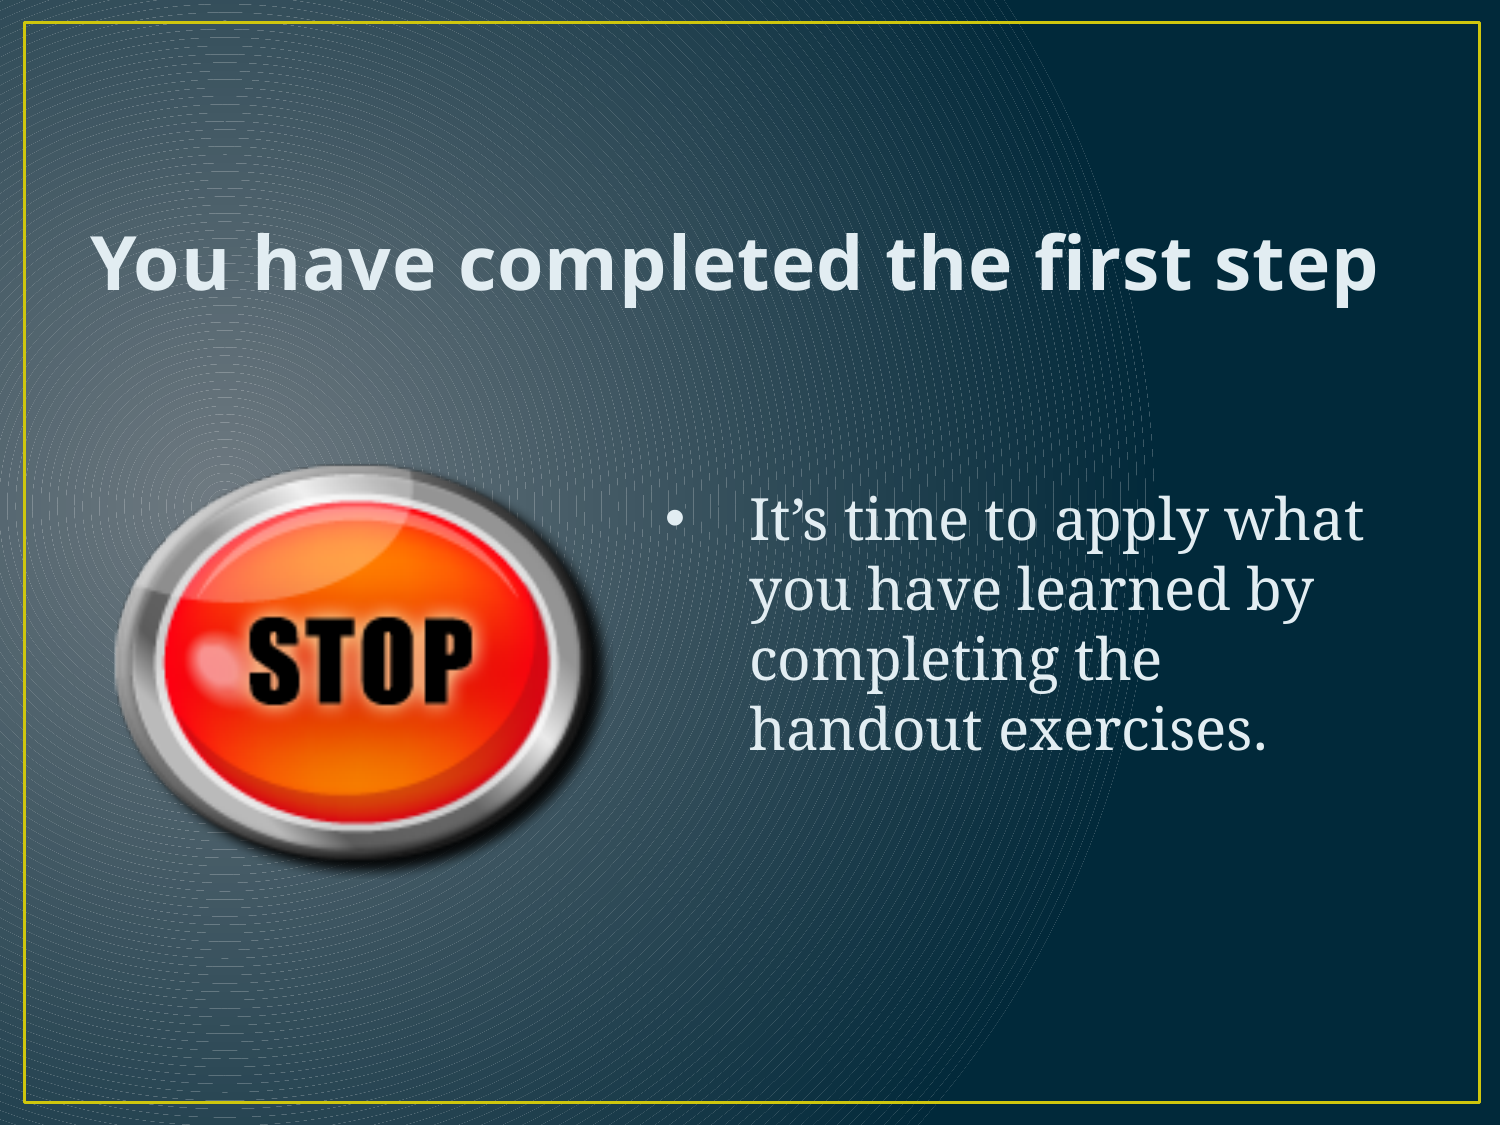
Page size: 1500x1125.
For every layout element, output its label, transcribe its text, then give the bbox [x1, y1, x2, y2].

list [87, 399, 613, 926]
text_box It’s time to apply what you have learned by completing the handout exercises. [649, 474, 1400, 770]
title You have completed the first step [75, 125, 1425, 313]
